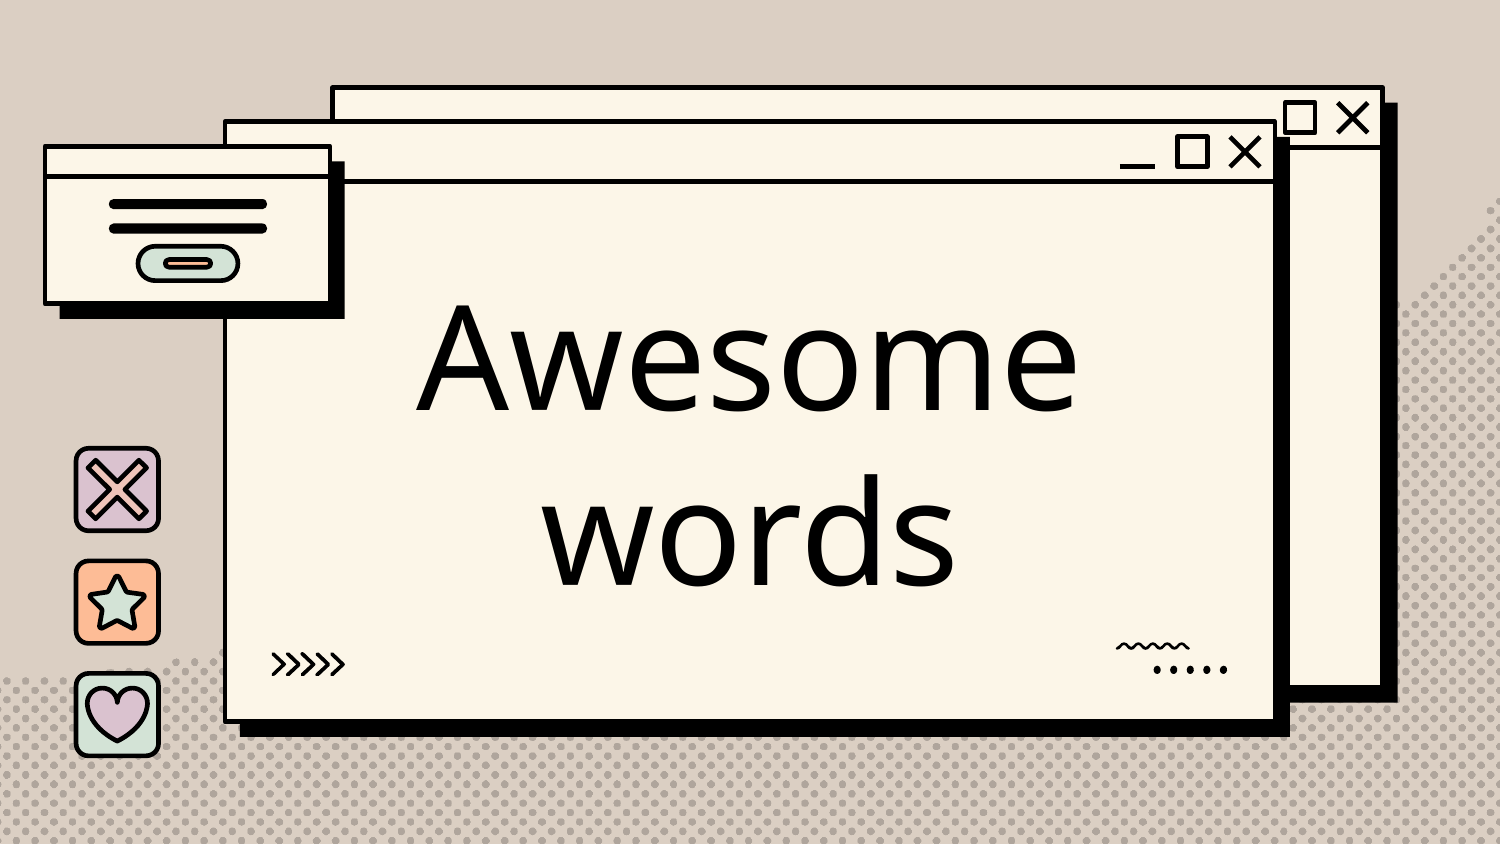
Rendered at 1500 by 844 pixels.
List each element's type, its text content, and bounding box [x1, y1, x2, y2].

text_box [1115, 642, 1190, 650]
text_box [285, 652, 301, 676]
title Awesome words [300, 214, 1200, 665]
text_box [75, 560, 159, 644]
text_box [44, 145, 345, 319]
text_box [271, 652, 287, 676]
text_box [75, 673, 159, 757]
text_box [1203, 665, 1211, 674]
text_box [1170, 665, 1178, 674]
text_box [300, 652, 316, 676]
text_box [1219, 665, 1228, 674]
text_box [66, 438, 169, 541]
text_box [315, 652, 330, 676]
text_box [1153, 665, 1161, 674]
text_box [1186, 665, 1194, 674]
text_box [330, 652, 345, 676]
